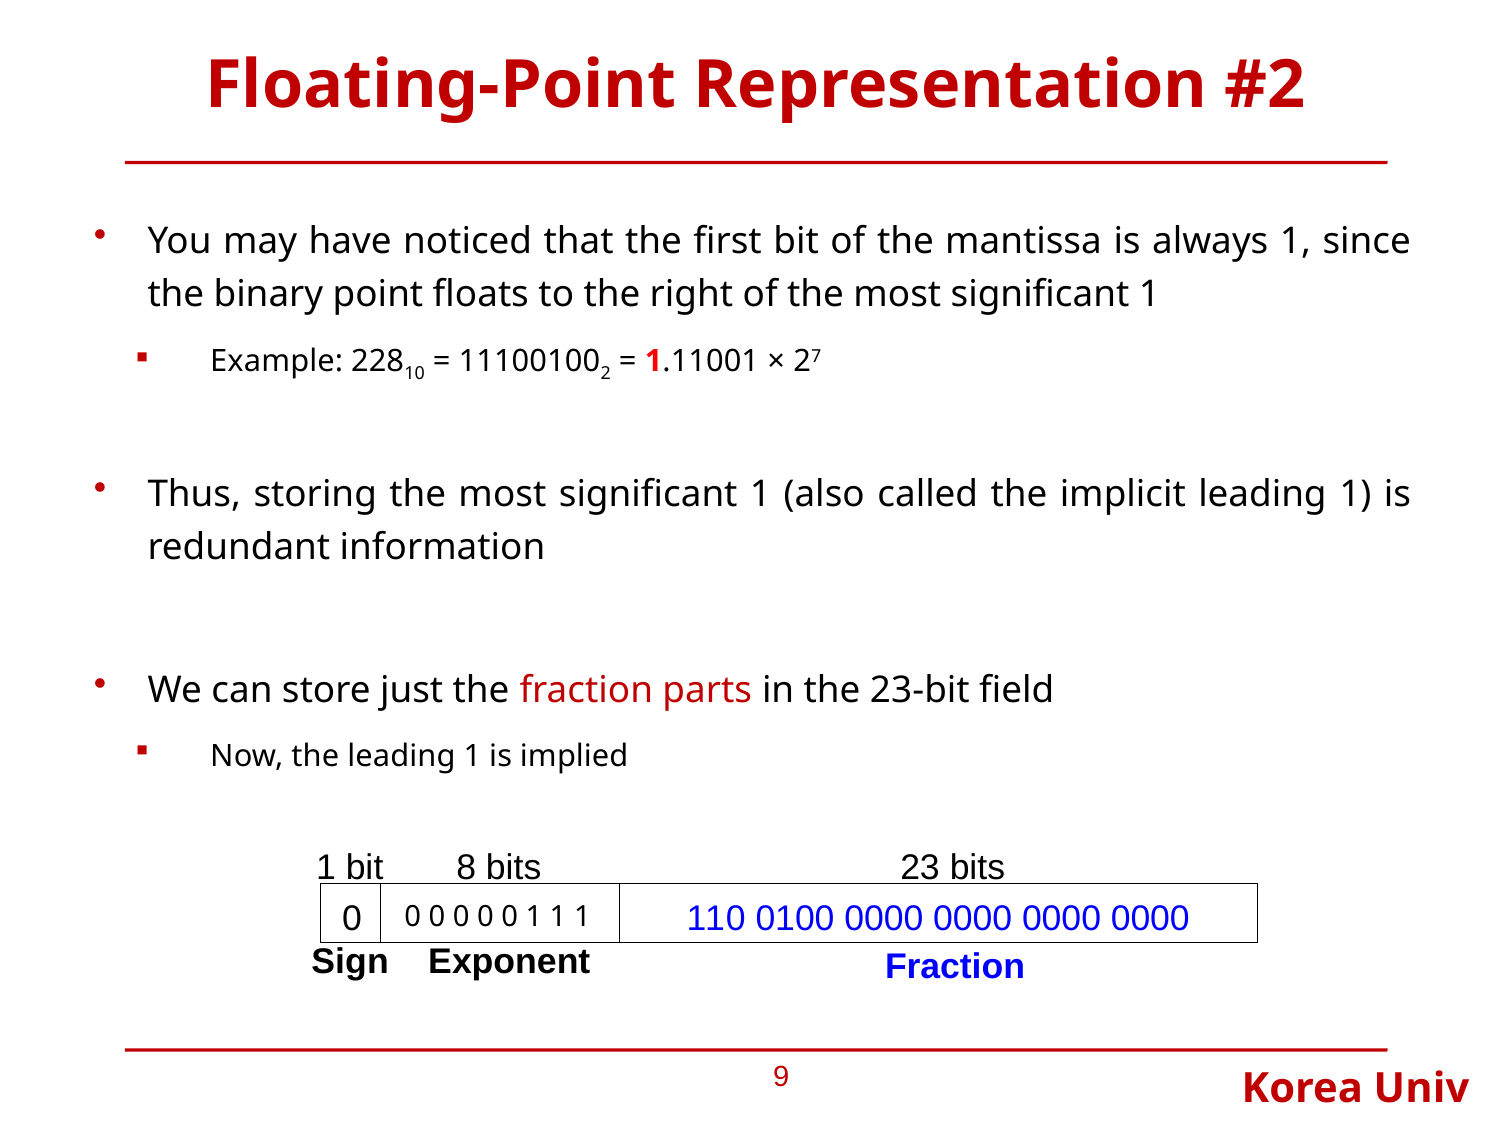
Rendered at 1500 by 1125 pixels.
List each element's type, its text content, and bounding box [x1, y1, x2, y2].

slide_number 9 [649, 1049, 913, 1125]
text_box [299, 837, 1263, 999]
title Floating-Point Representation #2 [124, 12, 1388, 151]
list You may have noticed that the first bit of the mantissa is always 1, since the binary point floats to the right of the most significant 1 Example: 22810 = 111001002 = 1.11001 × 27 Thus, storing the most significant 1 (also called the implicit leading 1) is redundant information We can store just the fraction parts in the 23-bit field Now, the leading 1 is implied [78, 199, 1430, 788]
